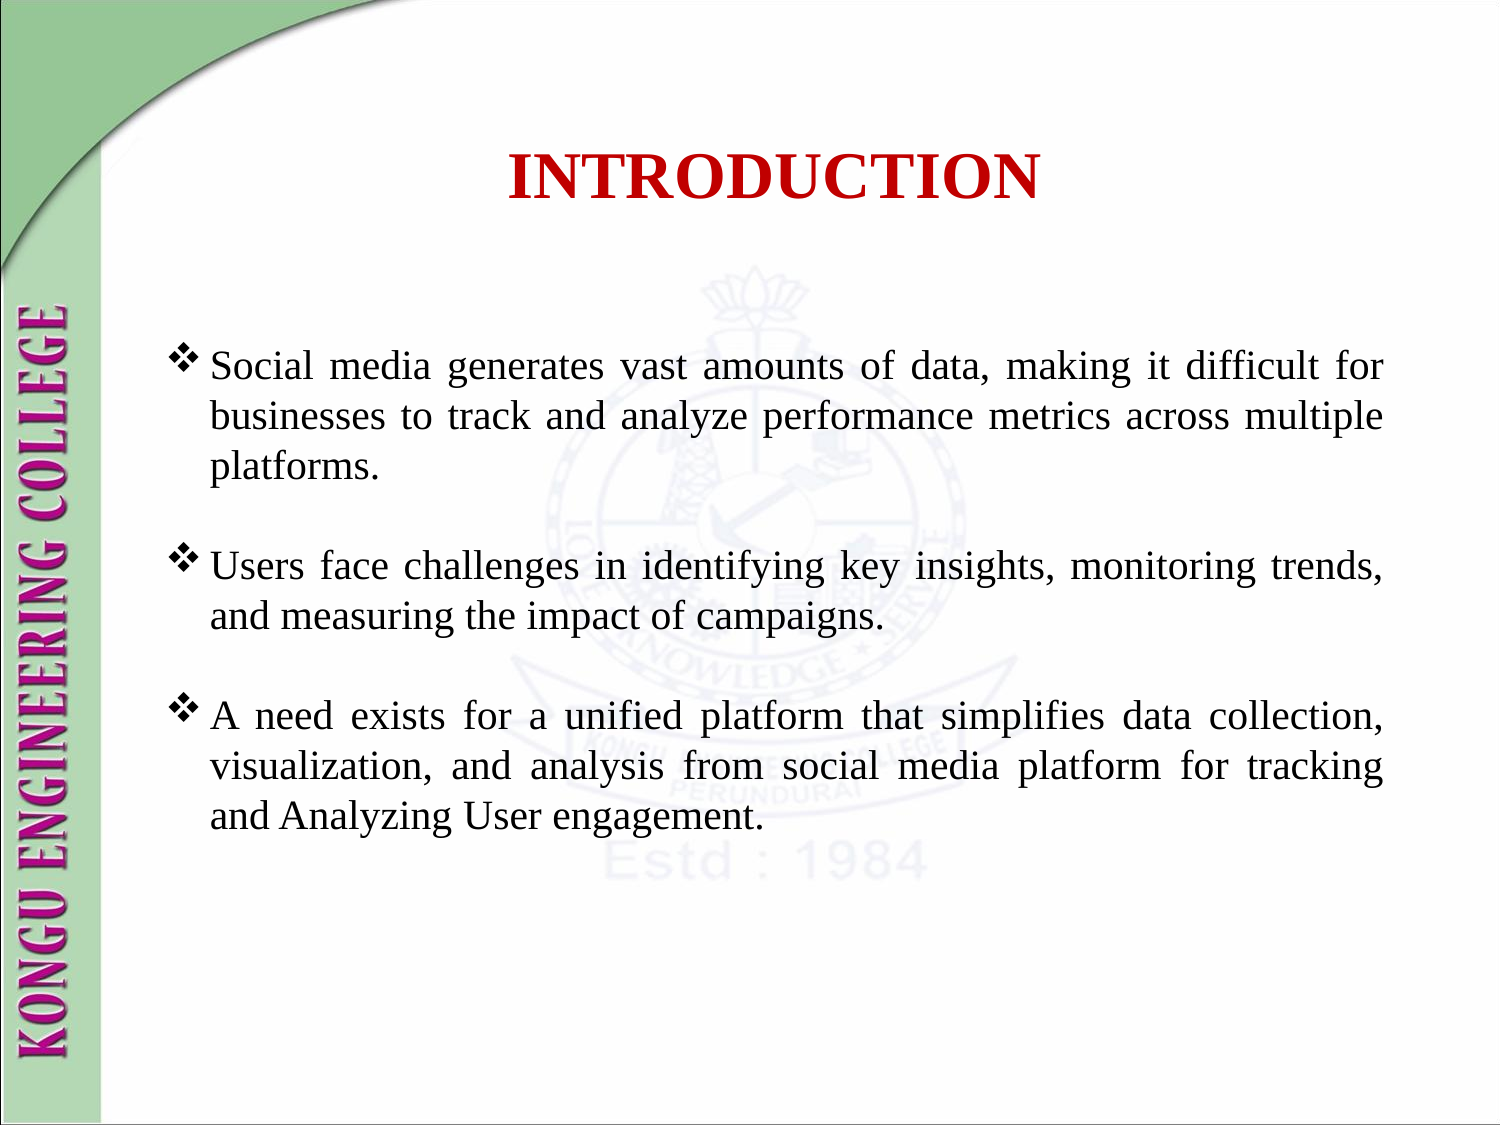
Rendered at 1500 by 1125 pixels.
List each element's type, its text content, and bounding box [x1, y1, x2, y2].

picture [0, 0, 1500, 1125]
title INTRODUCTION [99, 94, 1450, 213]
list Social media generates vast amounts of data, making it difficult for businesses to track and analyze performance metrics across multiple platforms. Users face challenges in identifying key insights, monitoring trends, and measuring the impact of campaigns. A need exists for a unified platform that simplifies data collection, visualization, and analysis from social media platform for tracking and Analyzing User engagement. [149, 235, 1401, 890]
